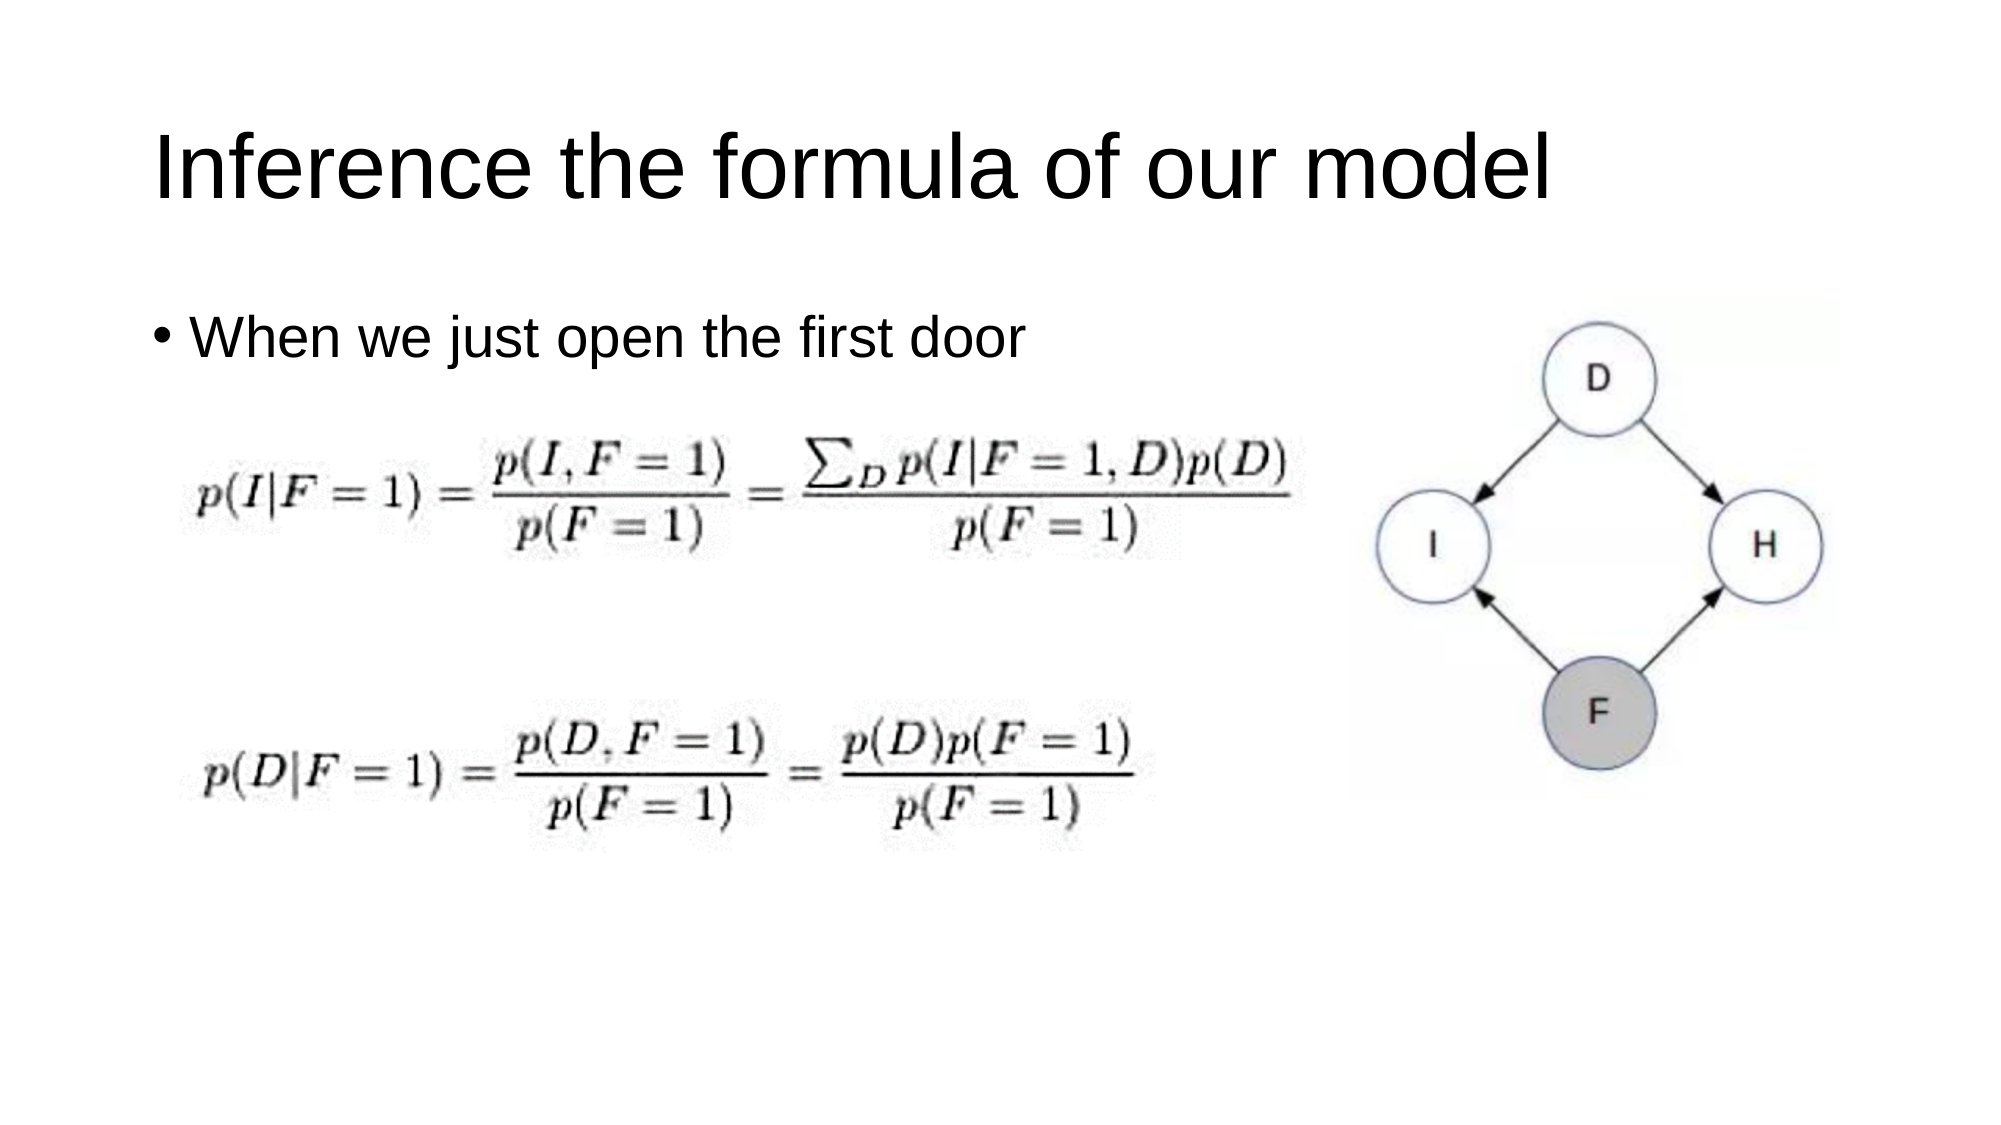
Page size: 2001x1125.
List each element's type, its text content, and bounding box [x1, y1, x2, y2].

list When we just open the first door [137, 299, 1863, 1014]
title Inference the formula of our model [137, 59, 1863, 278]
picture [172, 405, 1317, 875]
picture [1349, 299, 1839, 809]
